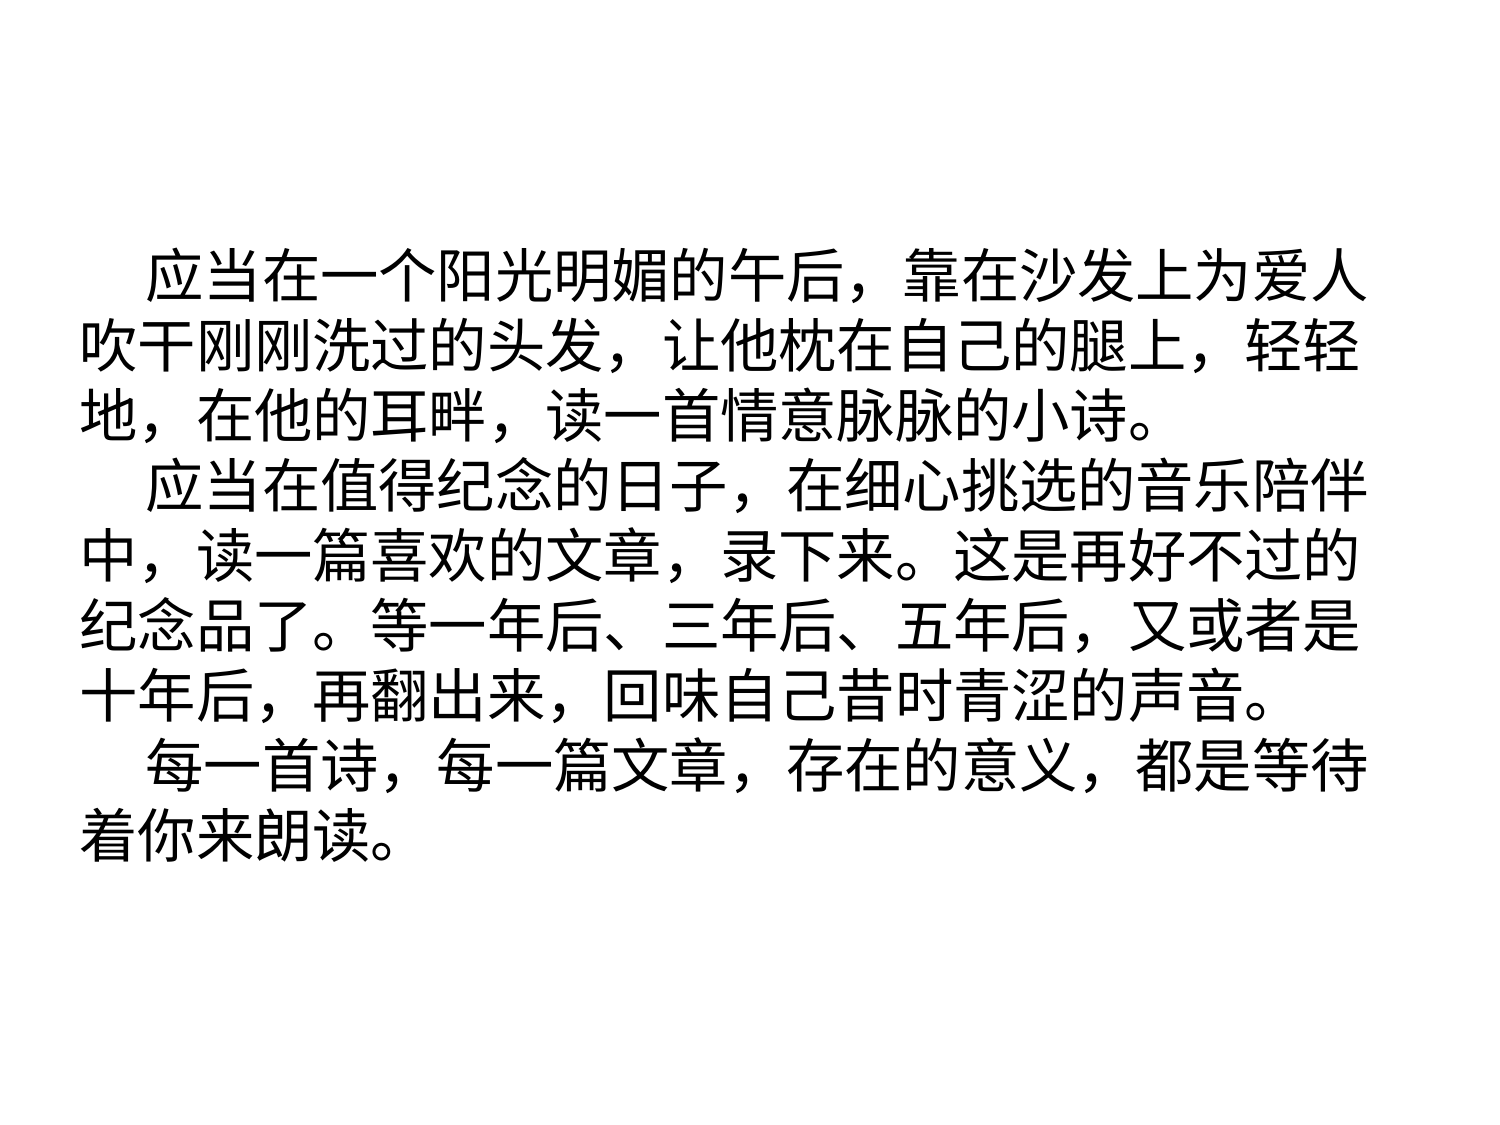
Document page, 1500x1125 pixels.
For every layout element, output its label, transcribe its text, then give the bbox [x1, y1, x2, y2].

text_box 应当在一个阳光明媚的午后，靠在沙发上为爱人吹干刚刚洗过的头发，让他枕在自己的腿上，轻轻地，在他的耳畔，读一首情意脉脉的小诗。 应当在值得纪念的日子，在细心挑选的音乐陪伴中，读一篇喜欢的文章，录下来。这是再好不过的纪念品了。等一年后、三年后、五年后，又或者是十年后，再翻出来，回味自己昔时青涩的声音。 每一首诗，每一篇文章，存在的意义，都是等待着你来朗读。 [64, 231, 1424, 877]
